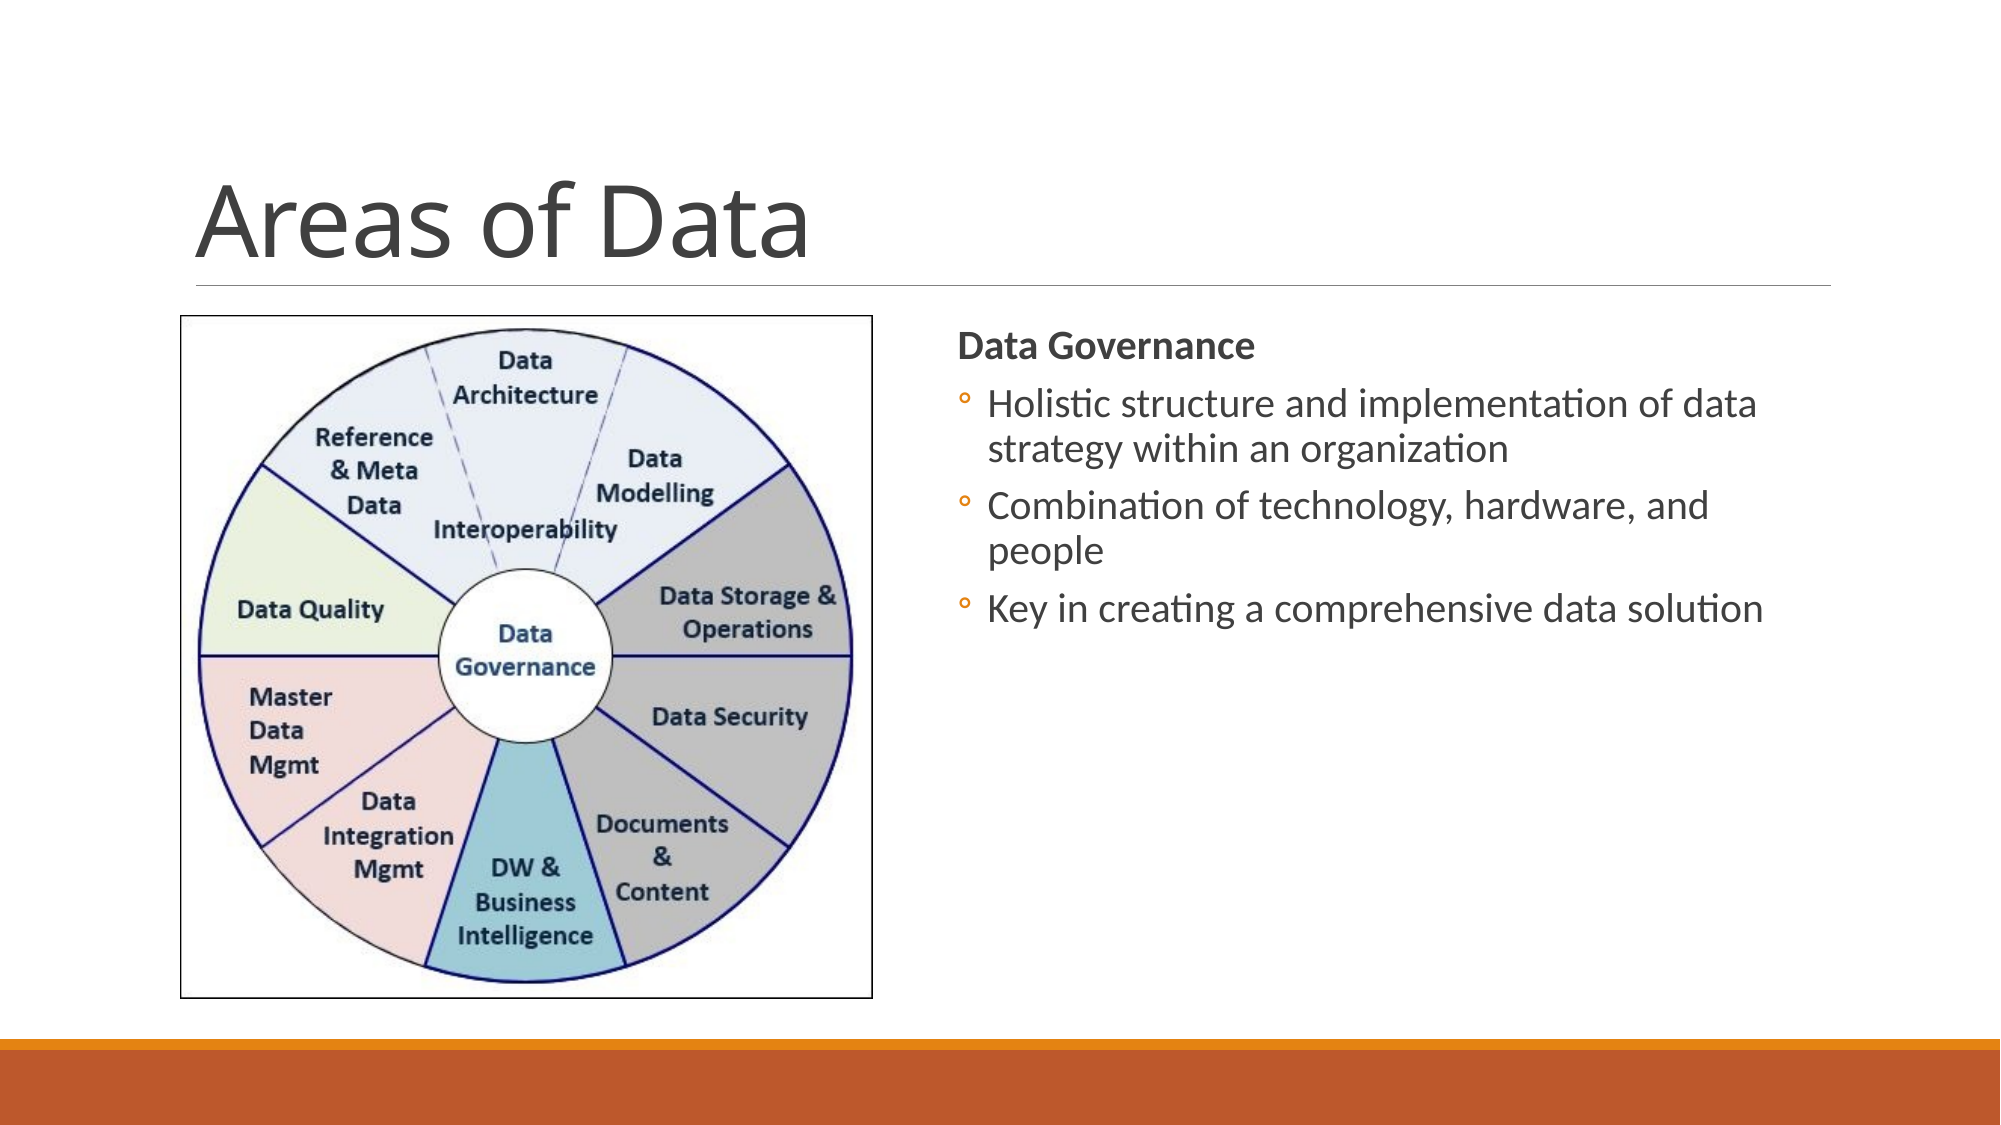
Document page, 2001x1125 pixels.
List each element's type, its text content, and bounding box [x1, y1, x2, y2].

picture [179, 315, 873, 1000]
list Data Governance Holistic structure and implementation of data strategy within an organization Combination of technology, hardware, and people Key in creating a comprehensive data solution [924, 316, 1830, 976]
title Areas of Data [180, 47, 1830, 285]
